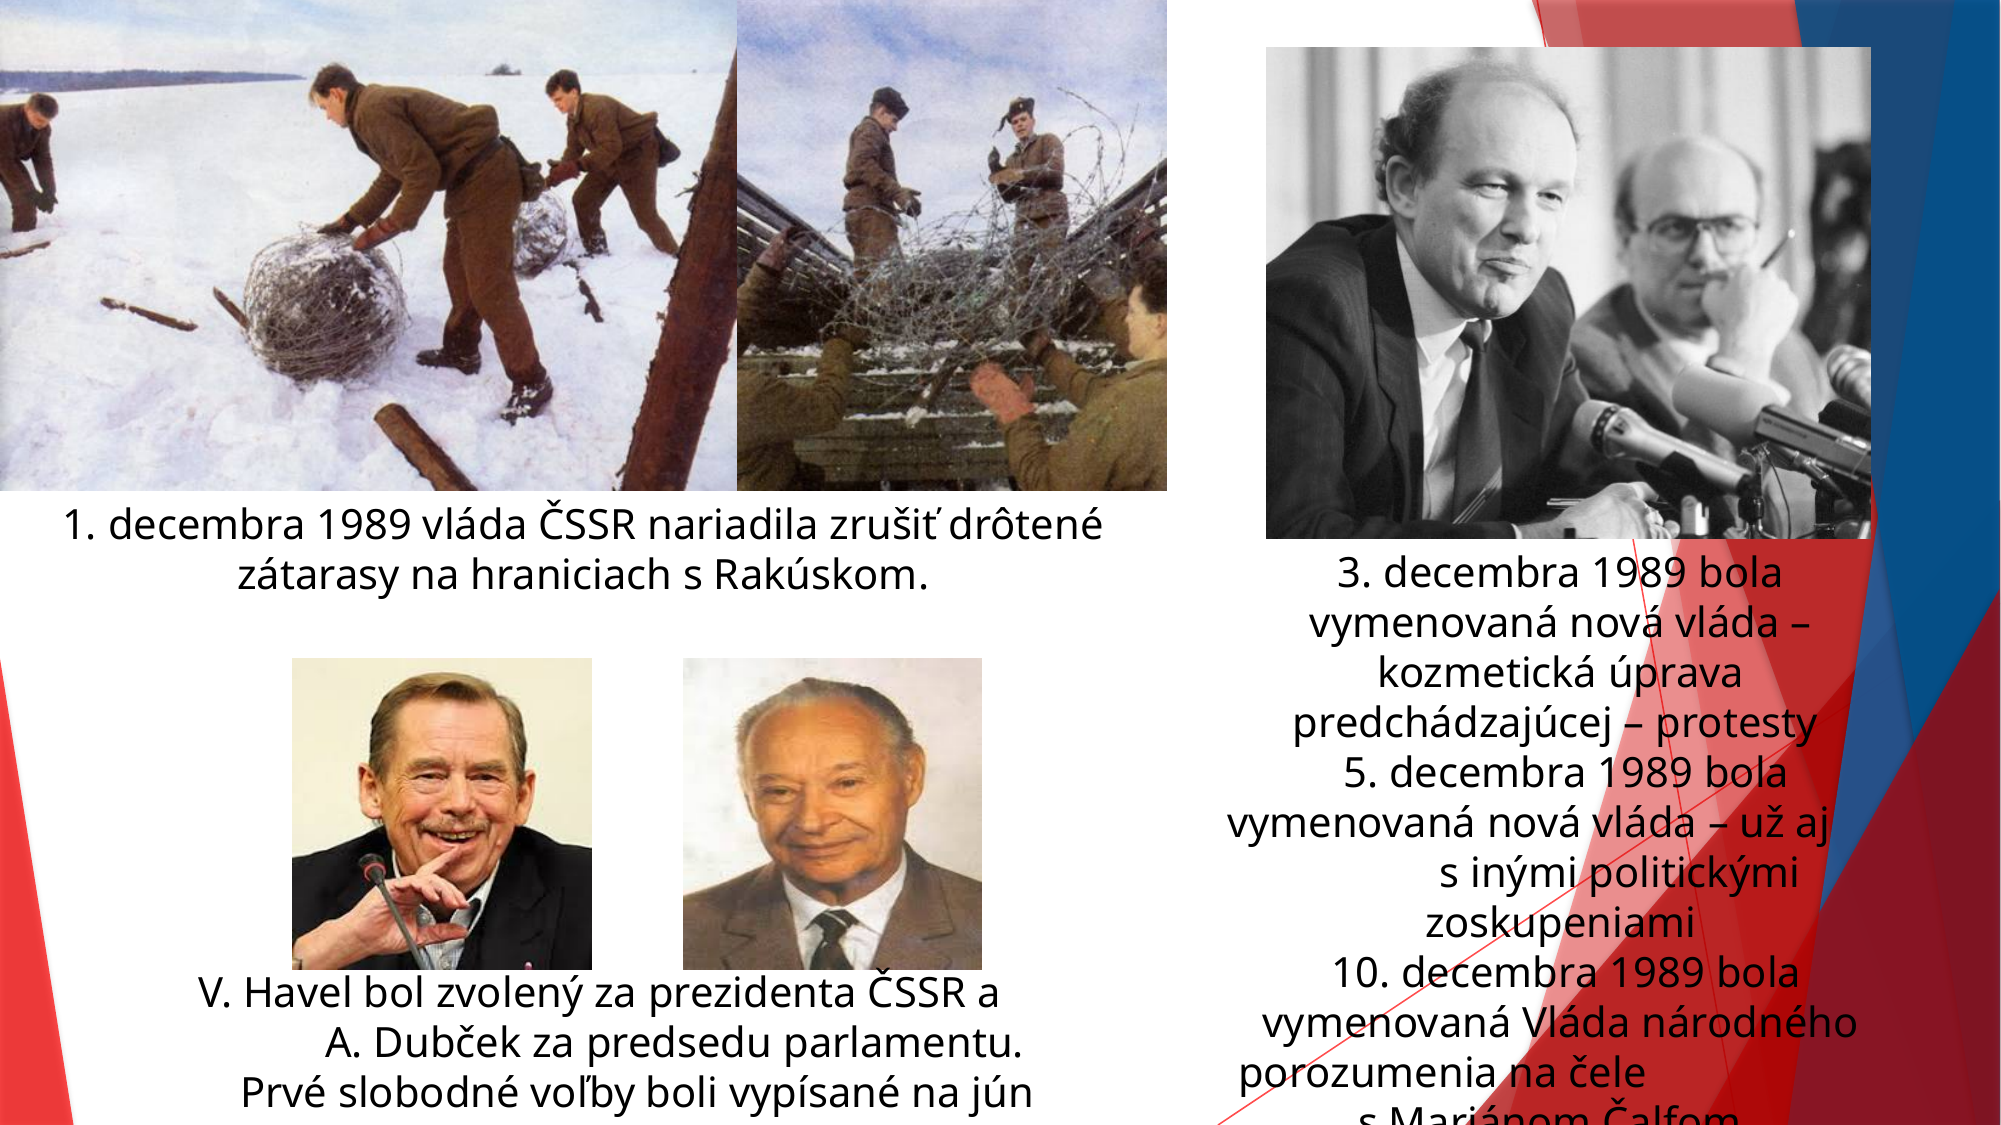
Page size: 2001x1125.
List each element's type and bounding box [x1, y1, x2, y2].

text_box [177, 657, 1097, 1125]
text_box [1210, 47, 1912, 1059]
text_box [0, 0, 1168, 608]
